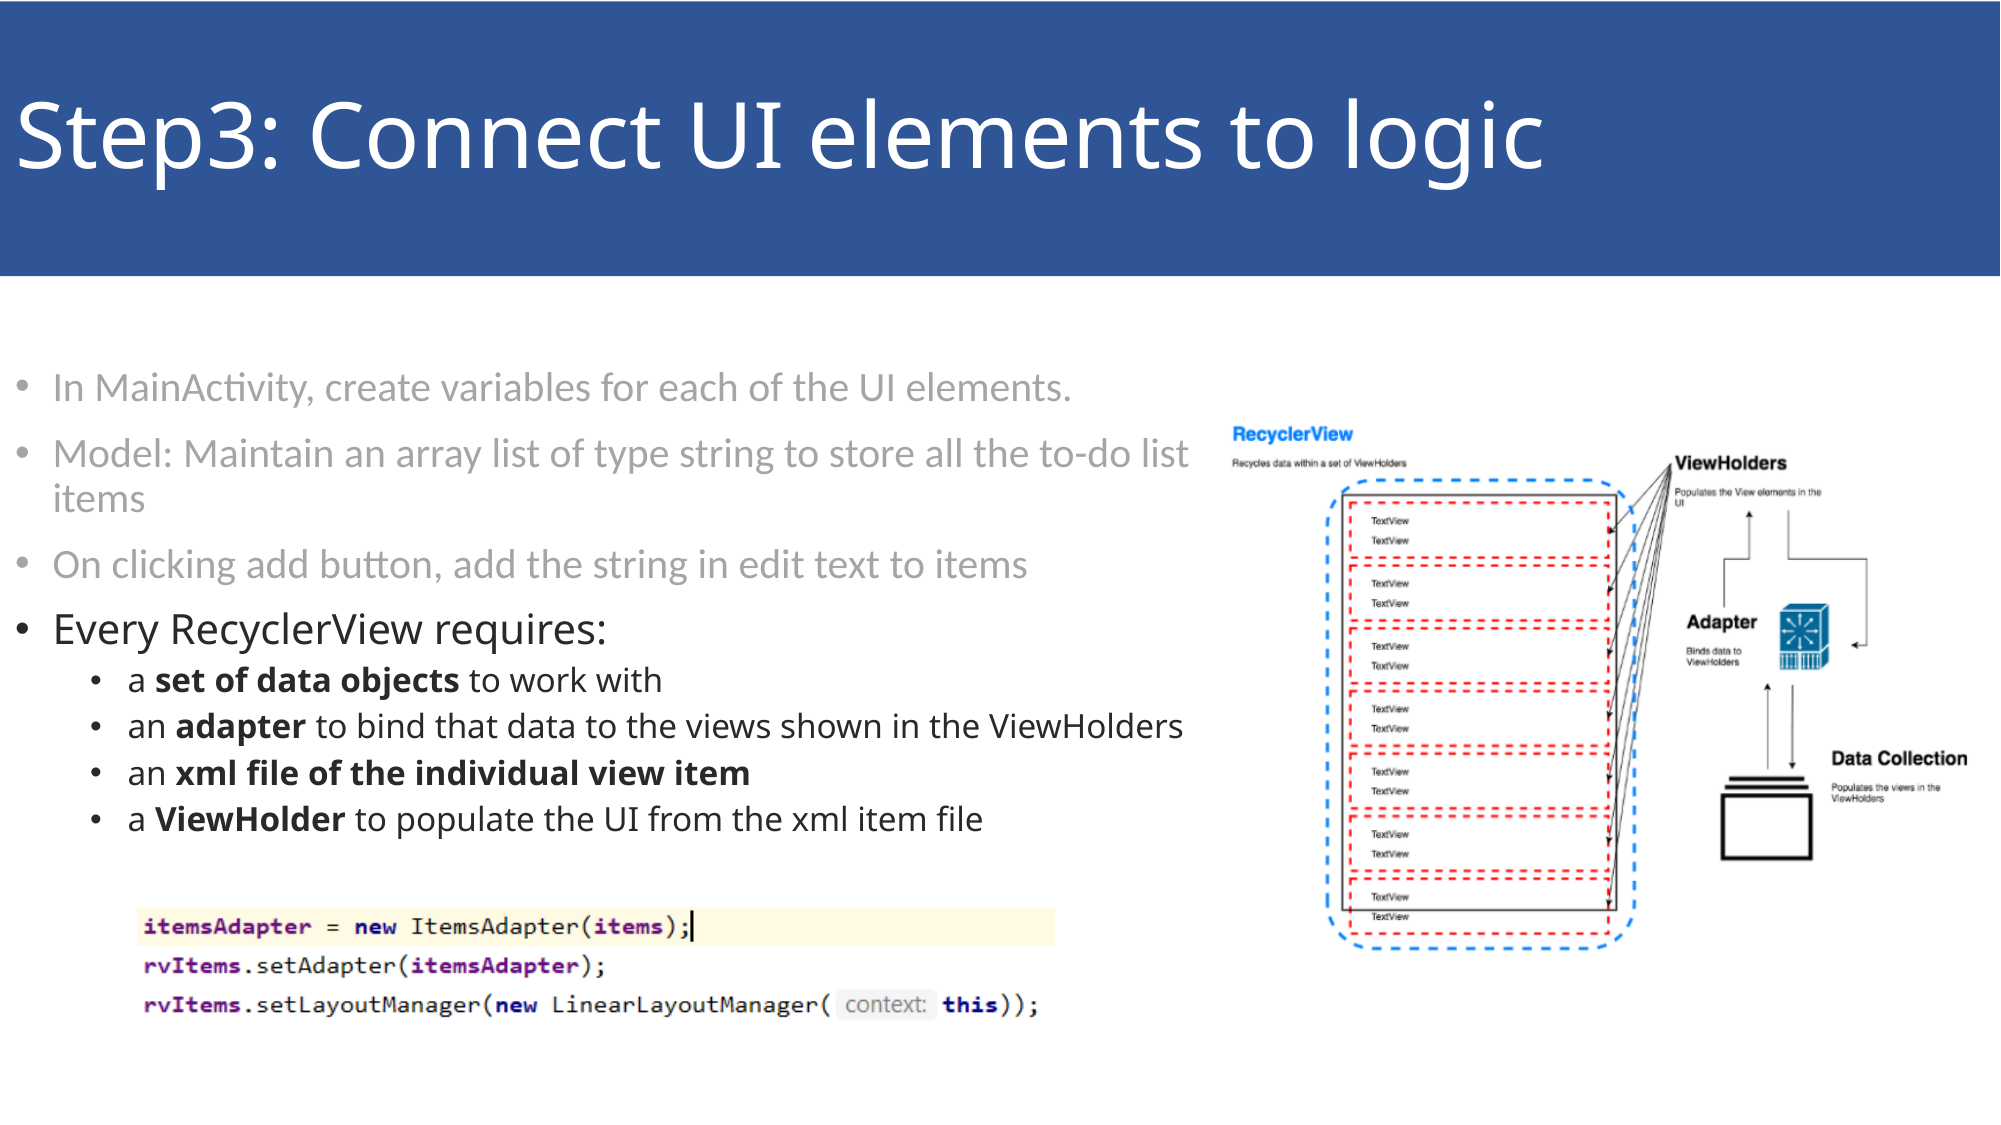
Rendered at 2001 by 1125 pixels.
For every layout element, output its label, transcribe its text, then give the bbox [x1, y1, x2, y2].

picture [1216, 411, 1997, 972]
title Step3: Connect UI elements to logic [0, 1, 2000, 277]
picture [137, 906, 1055, 1036]
list In MainActivity, create variables for each of the UI elements. Model: Maintain an array list of type string to store all the to-do list items On clicking add button, add the string in edit text to items Every RecyclerView requires: a set of data objects to work with an adapter to bind that data to the views shown in the ViewHolders an xml file of the individual view item a ViewHolder to populate the UI from the xml item file [0, 277, 1303, 1125]
